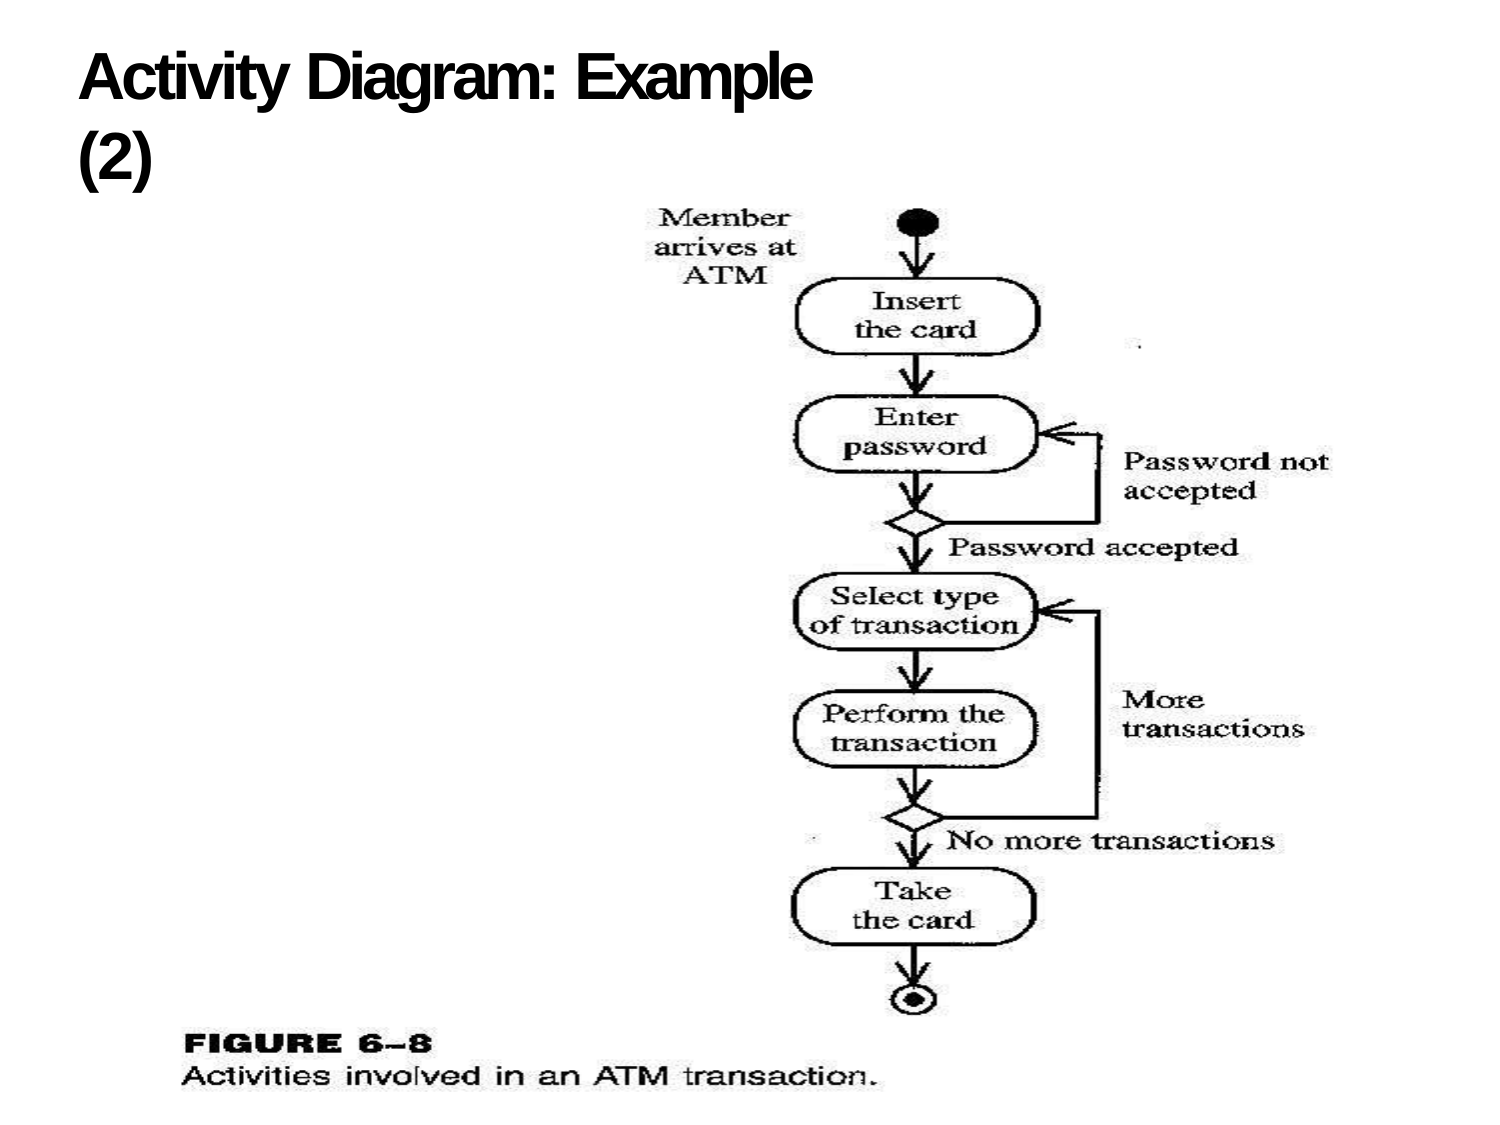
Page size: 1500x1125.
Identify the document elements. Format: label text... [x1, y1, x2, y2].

text_box [150, 187, 1375, 1100]
title Activity Diagram: Example (2) [75, 16, 894, 207]
